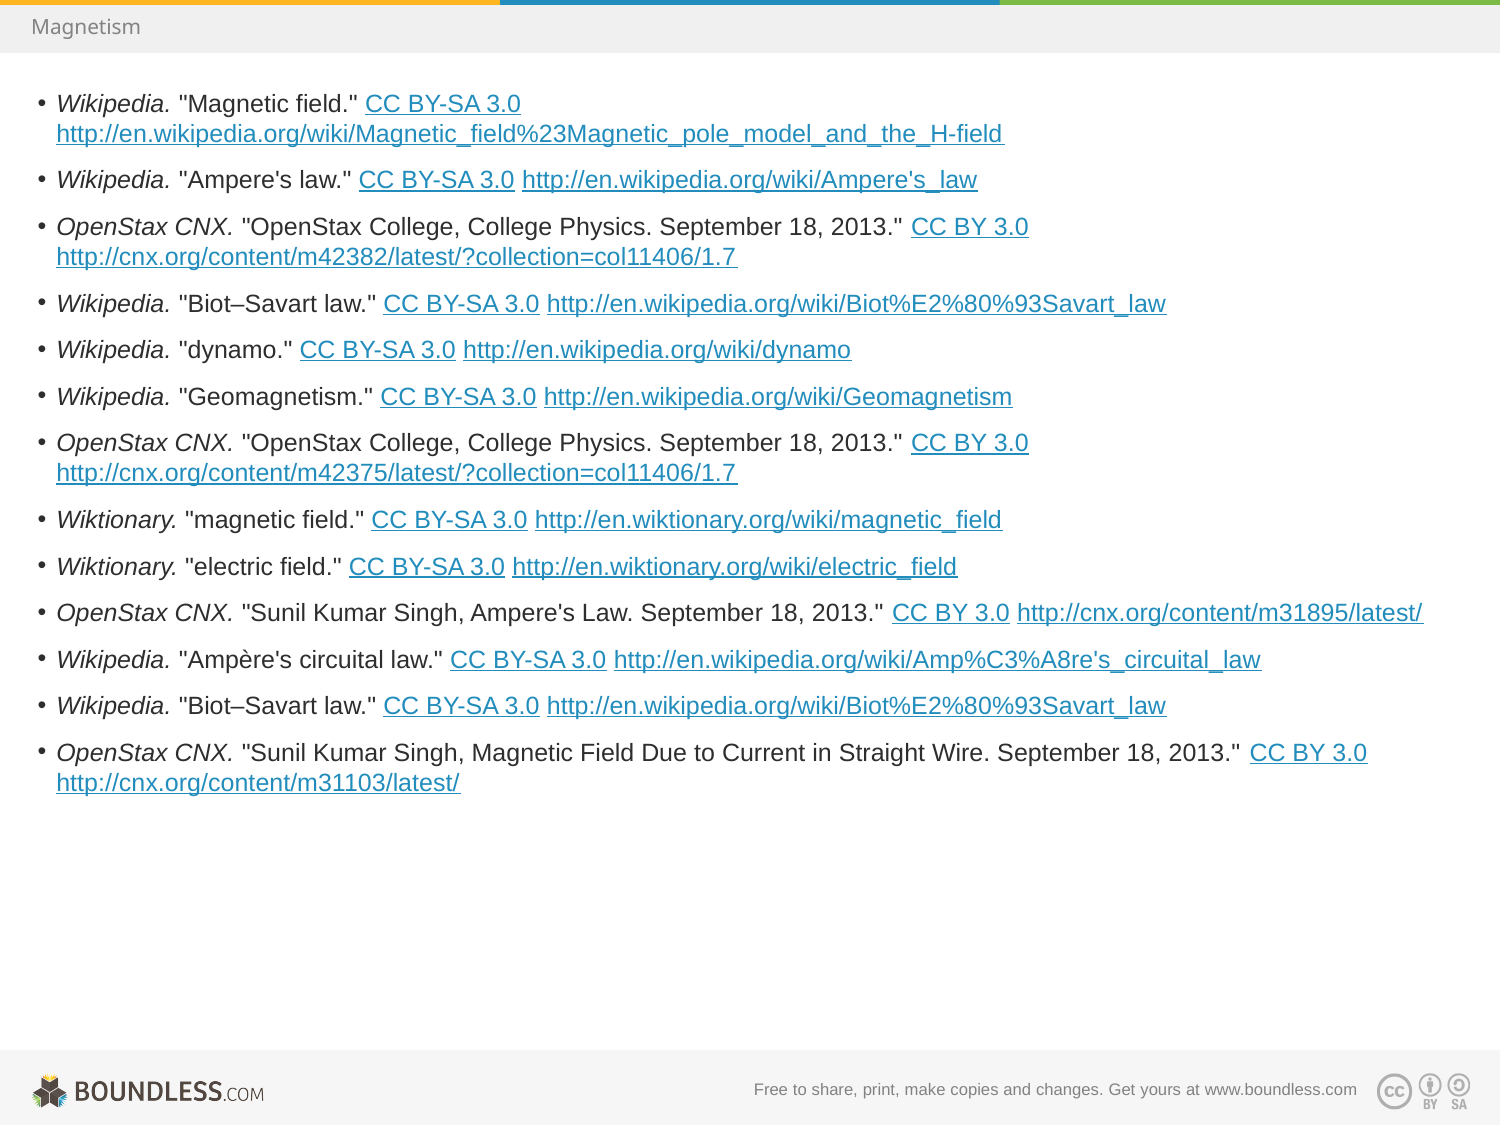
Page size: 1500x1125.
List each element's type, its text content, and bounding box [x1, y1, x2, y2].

picture [30, 1072, 265, 1109]
text_box Magnetism [31, 13, 1475, 38]
picture [1372, 1070, 1476, 1113]
list Wikipedia. "Magnetic field." CC BY-SA 3.0 http://en.wikipedia.org/wiki/Magnetic_field%23Magnetic_pole_model_and_the_H-field Wikipedia. "Ampere's law." CC BY-SA 3.0 http://en.wikipedia.org/wiki/Ampere's_law OpenStax CNX. "OpenStax College, College Physics. September 18, 2013." CC BY 3.0 http://cnx.org/content/m42382/latest/?collection=col11406/1.7 Wikipedia. "Biot–Savart law." CC BY-SA 3.0 http://en.wikipedia.org/wiki/Biot%E2%80%93Savart_law Wikipedia. "dynamo." CC BY-SA 3.0 http://en.wikipedia.org/wiki/dynamo Wikipedia. "Geomagnetism." CC BY-SA 3.0 http://en.wikipedia.org/wiki/Geomagnetism OpenStax CNX. "OpenStax College, College Physics. September 18, 2013." CC BY 3.0 http://cnx.org/content/m42375/latest/?collection=col11406/1.7 Wiktionary. "magnetic field." CC BY-SA 3.0 http://en.wiktionary.org/wiki/magnetic_field Wiktionary. "electric field." CC BY-SA 3.0 http://en.wiktionary.org/wiki/electric_field OpenStax CNX. "Sunil Kumar Singh, Ampere's Law. September 18, 2013." CC BY 3.0 http://cnx.org/content/m31895/latest/ Wikipedia. "Ampère's circuital law." CC BY-SA 3.0 http://en.wikipedia.org/wiki/Amp%C3%A8re's_circuital_law Wikipedia. "Biot–Savart law." CC BY-SA 3.0 http://en.wikipedia.org/wiki/Biot%E2%80%93Savart_law OpenStax CNX. "Sunil Kumar Singh, Magnetic Field Due to Current in Straight Wire. September 18, 2013." CC BY 3.0 http://cnx.org/content/m31103/latest/ [37, 87, 1463, 1025]
text_box [0, 1050, 1500, 1125]
text_box Free to share, print, make copies and changes. Get yours at www.boundless.com [649, 1079, 1359, 1113]
text_box [0, 2, 1500, 54]
